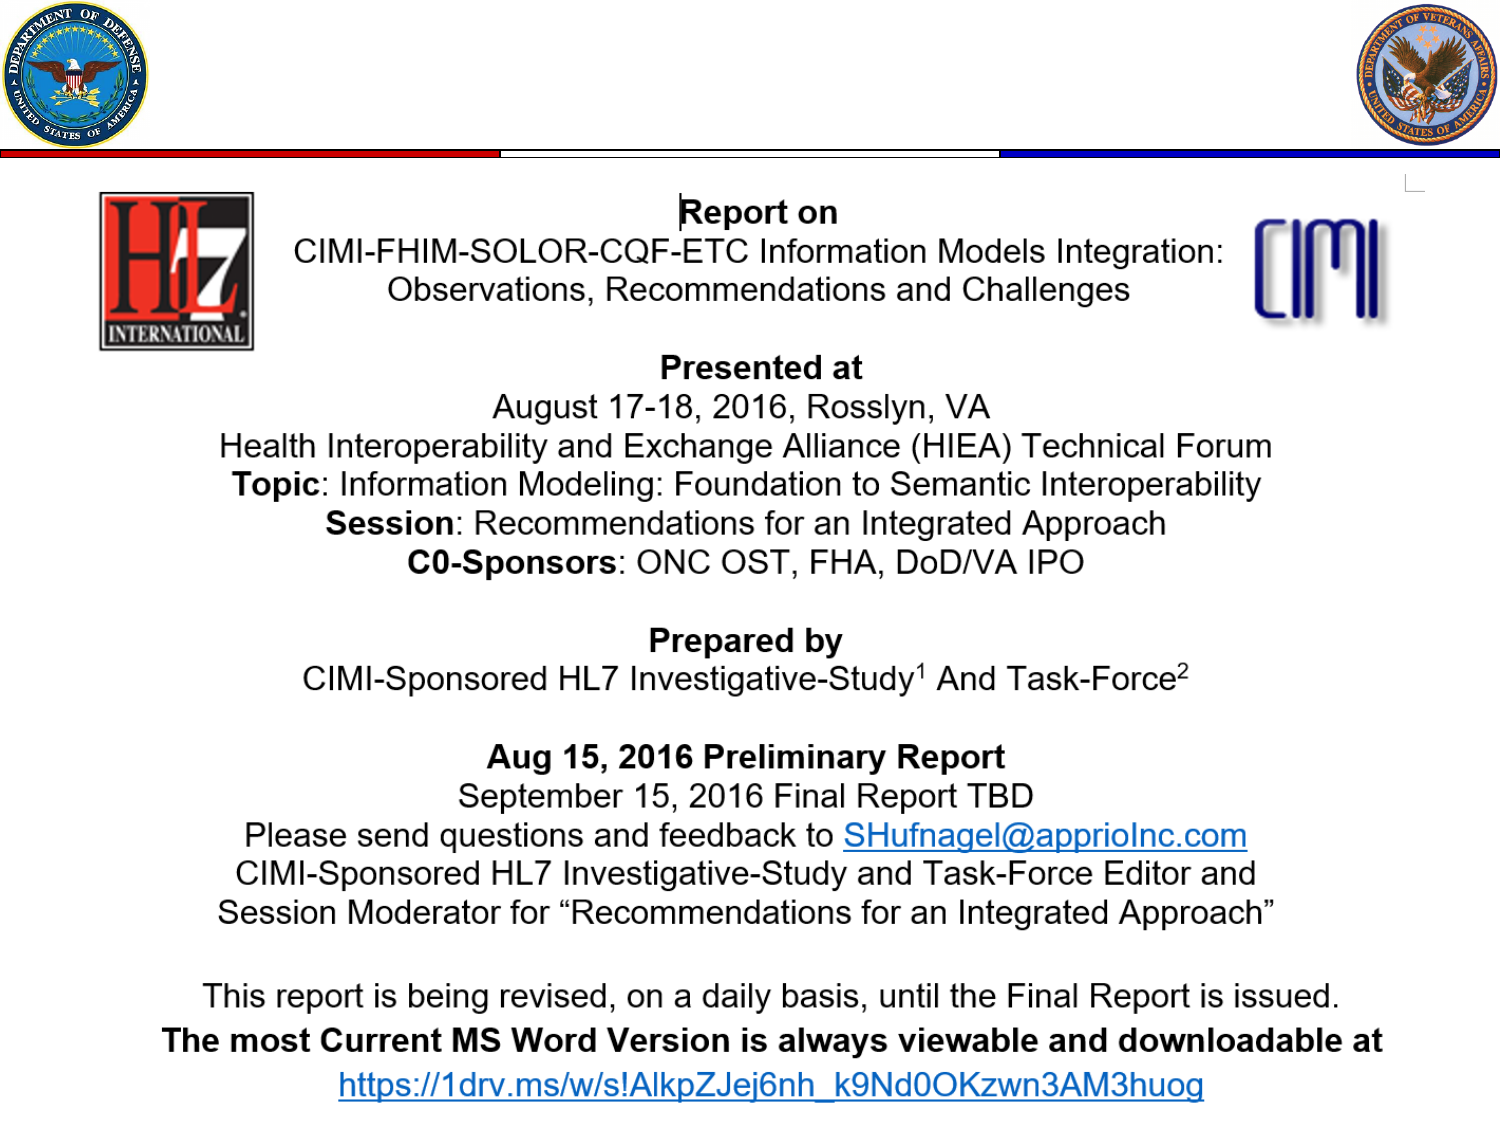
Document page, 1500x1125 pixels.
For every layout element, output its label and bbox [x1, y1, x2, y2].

picture [1350, 0, 1500, 149]
picture [87, 174, 1426, 1125]
picture [0, 0, 150, 149]
